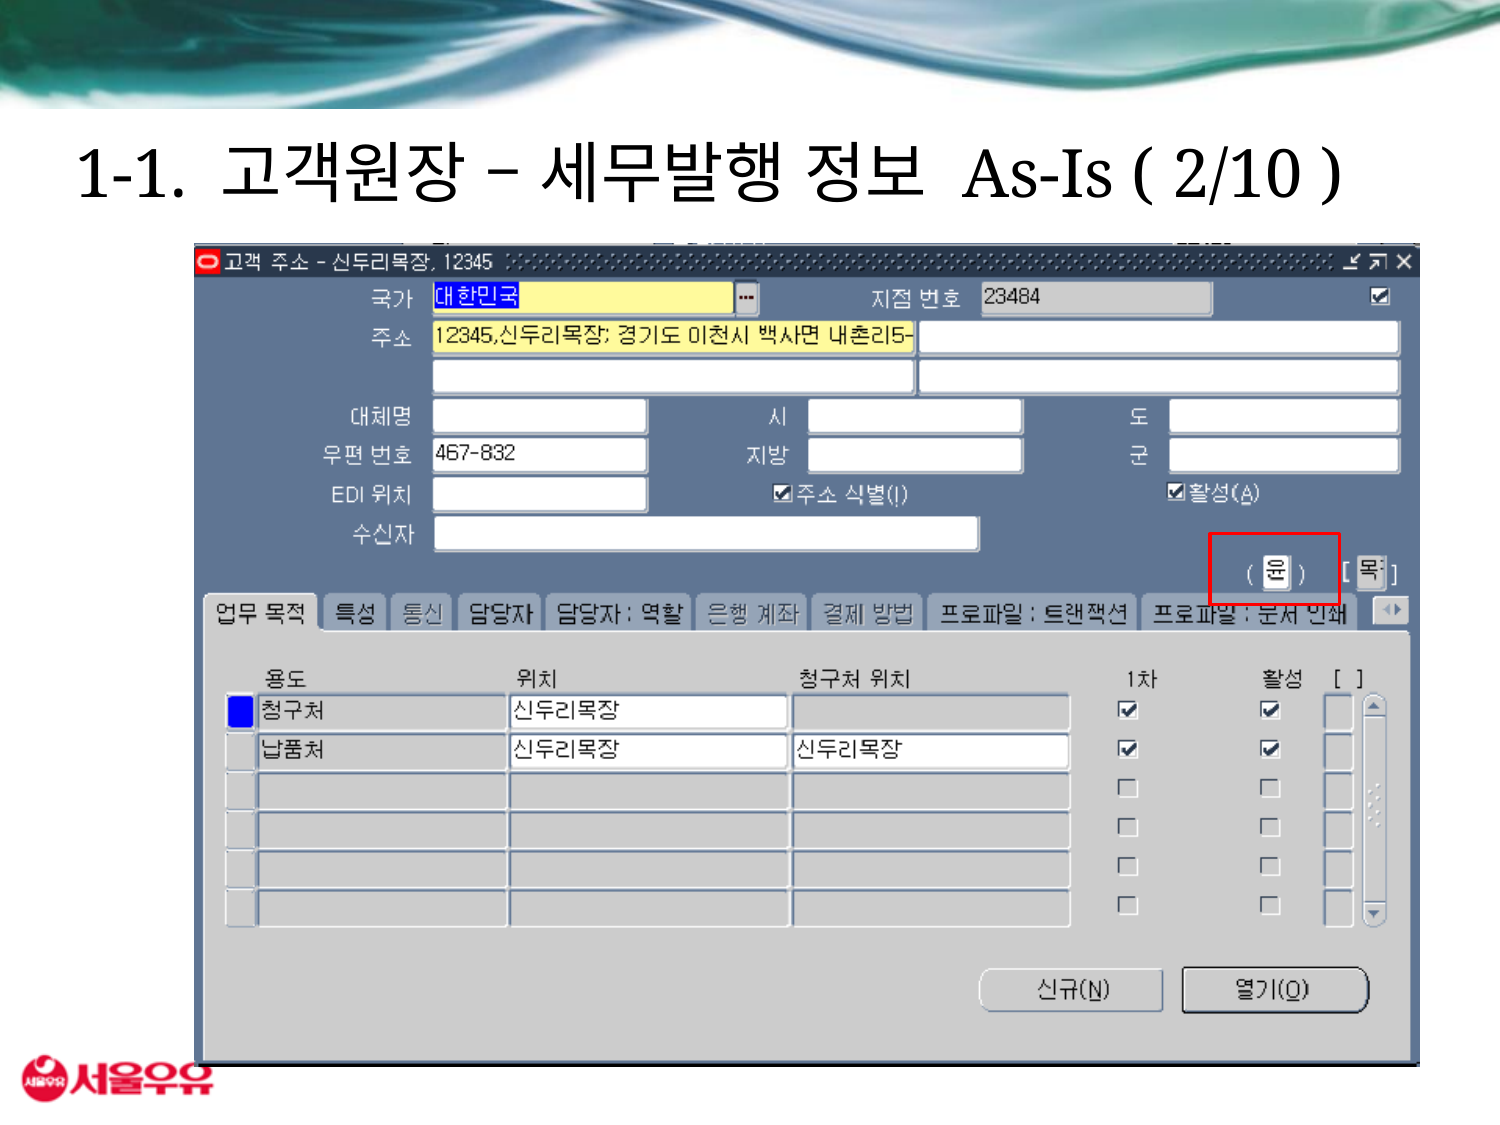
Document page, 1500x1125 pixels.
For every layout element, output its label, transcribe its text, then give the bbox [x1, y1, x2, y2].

title 1-1. 고객원장 – 세무발행 정보 As-Is ( 2/10 ) [60, 123, 1500, 245]
picture [0, 0, 1500, 109]
picture [4, 243, 1421, 1111]
